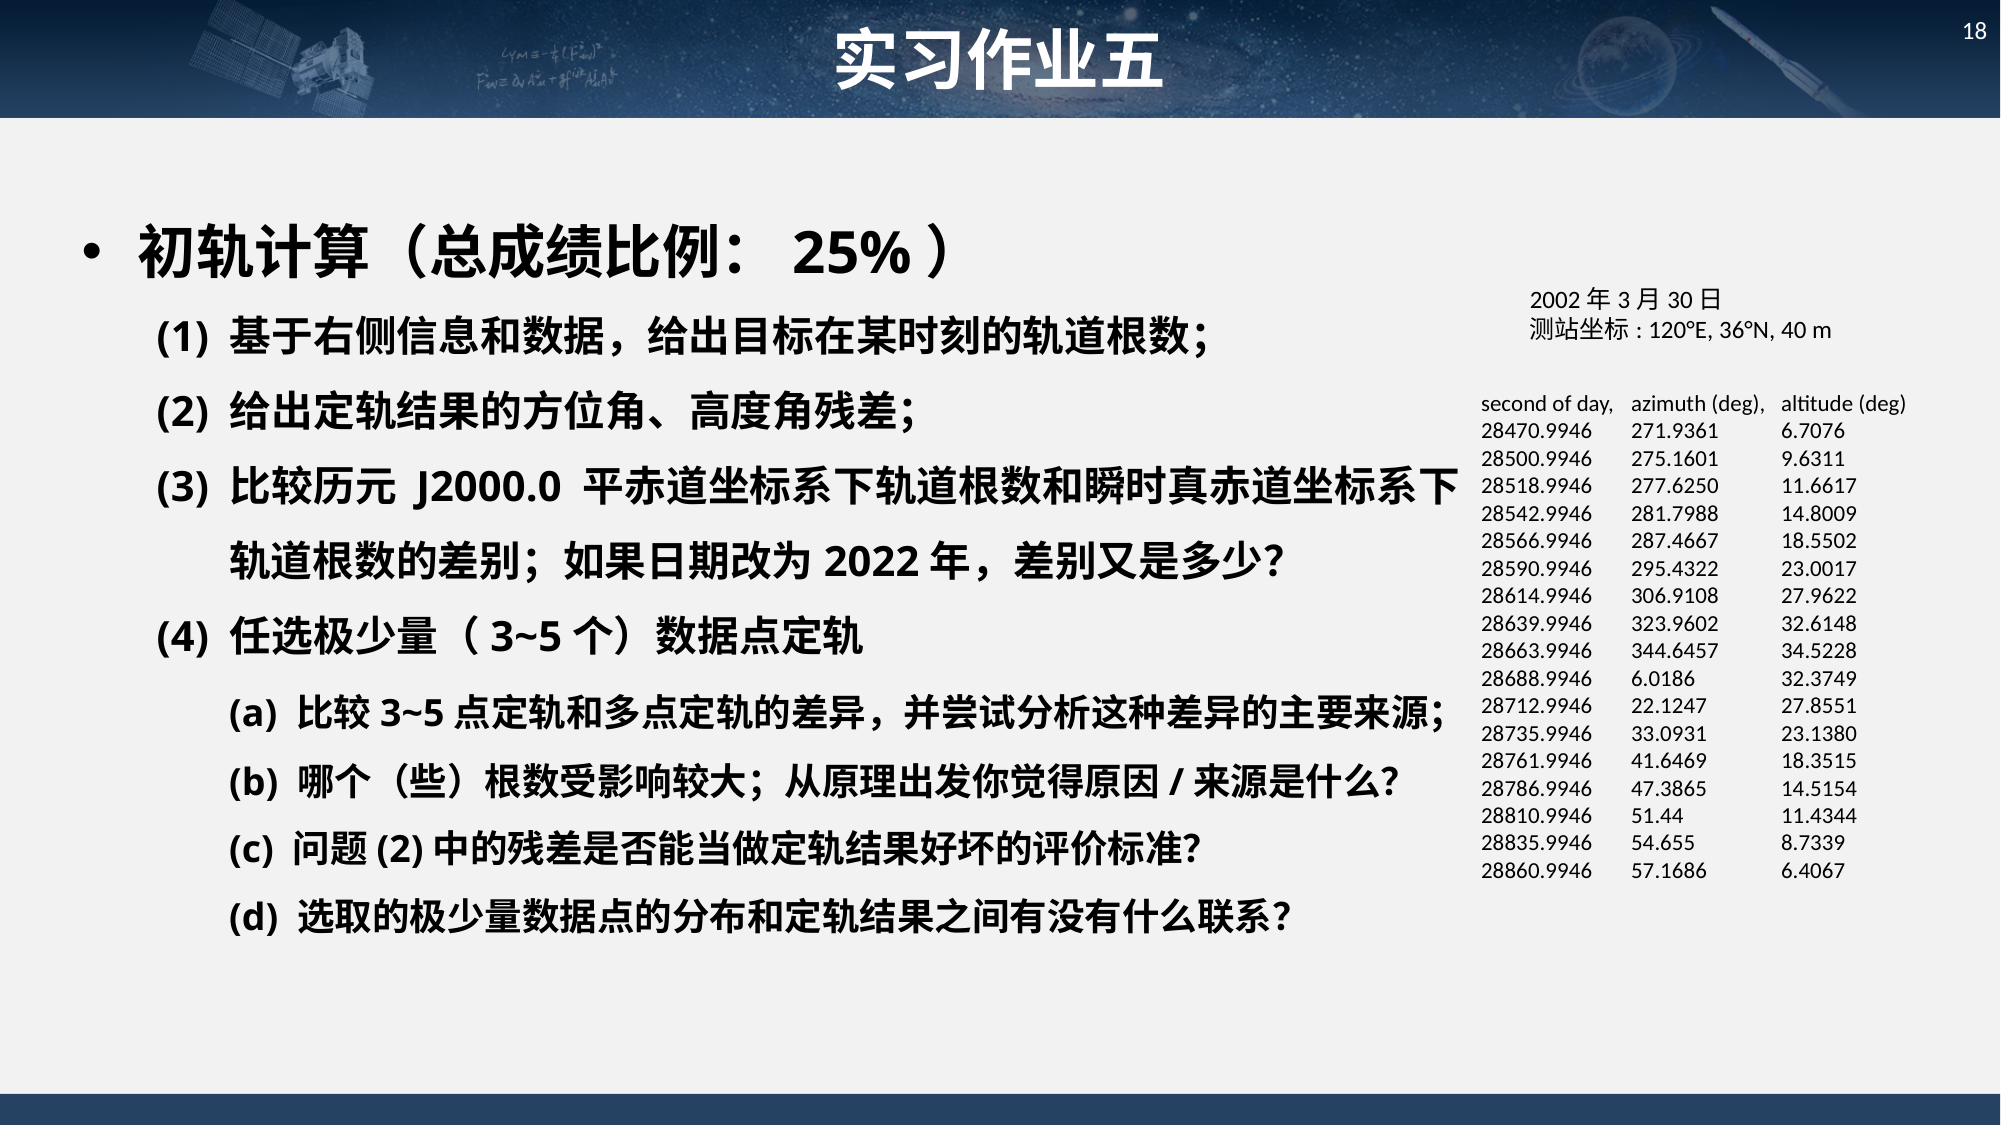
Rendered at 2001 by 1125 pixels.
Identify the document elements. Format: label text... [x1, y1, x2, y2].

text_box 实习作业五 [0, 0, 2000, 117]
text_box 初轨计算（总成绩比例：25%） (1) 基于右侧信息和数据，给出目标在某时刻的轨道根数； (2) 给出定轨结果的方位角、高度角残差； (3) 比较历元 J2000.0 平赤道坐标系下轨道根数和瞬时真赤道坐标系下轨道根数的差别；如果日期改为2022年，差别又是多少？ (4) 任选极少量（3~5个）数据点定轨 (a) 比较3~5点定轨和多点定轨的差异，并尝试分析这种差异的主要来源； (b) 哪个（些）根数受影响较大；从原理出发你觉得原因/来源是什么？ (c) 问题(2)中的残差是否能当做定轨结果好坏的评价标准？ (d) 选取的极少量数据点的分布和定轨结果之间有没有什么联系？ [66, 172, 1503, 1050]
text_box 2002年3月30日 测站坐标: 120°E, 36°N, 40 m [1515, 276, 1886, 351]
picture [0, 0, 2001, 118]
text_box second of day, azimuth (deg), altitude (deg) 28470.9946 271.9361 6.7076 28500.9946 275.1601 9.6311 28518.9946 277.6250 11.6617 28542.9946 281.7988 14.8009 28566.9946 287.4667 18.5502 28590.9946 295.4322 23.0017 28614.9946 306.9108 27.9622 28639.9946 323.9602 32.6148 28663.9946 344.6457 34.5228 28688.9946 6.0186 32.3749 28712.9946 22.1247 27.8551 28735.9946 33.0931 23.1380 28761.9946 41.6469 18.3515 28786.9946 47.3865 14.5154 28810.9946 51.44 11.4344 28835.9946 54.655 8.7339 28860.9946 57.1686 6.4067 [1466, 381, 1952, 891]
